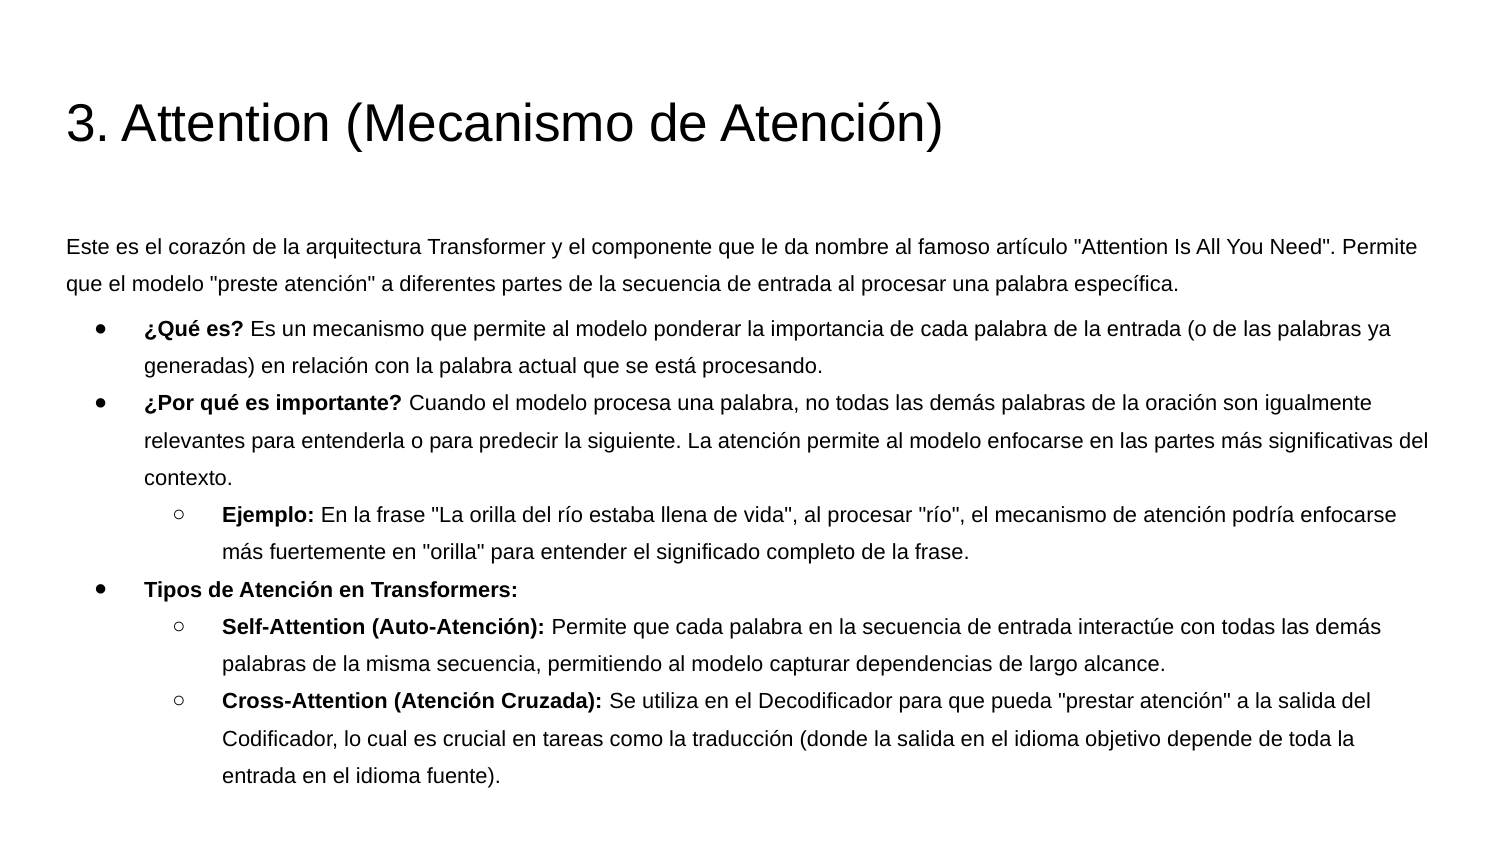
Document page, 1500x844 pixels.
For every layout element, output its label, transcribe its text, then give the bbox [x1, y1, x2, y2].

list Este es el corazón de la arquitectura Transformer y el componente que le da nombre al famoso artículo "Attention Is All You Need". Permite que el modelo "preste atención" a diferentes partes de la secuencia de entrada al procesar una palabra específica. ¿Qué es? Es un mecanismo que permite al modelo ponderar la importancia de cada palabra de la entrada (o de las palabras ya generadas) en relación con la palabra actual que se está procesando. ¿Por qué es importante? Cuando el modelo procesa una palabra, no todas las demás palabras de la oración son igualmente relevantes para entenderla o para predecir la siguiente. La atención permite al modelo enfocarse en las partes más significativas del contexto. Ejemplo: En la frase "La orilla del río estaba llena de vida", al procesar "río", el mecanismo de atención podría enfocarse más fuertemente en "orilla" para entender el significado completo de la frase. Tipos de Atención en Transformers: Self-Attention (Auto-Atención): Permite que cada palabra en la secuencia de entrada interactúe con todas las demás palabras de la misma secuencia, permitiendo al modelo capturar dependencias de largo alcance. Cross-Attention (Atención Cruzada): Se utiliza en el Decodificador para que pueda "prestar atención" a la salida del Codificador, lo cual es crucial en tareas como la traducción (donde la salida en el idioma objetivo depende de toda la entrada en el idioma fuente). [51, 189, 1449, 804]
title 3. Attention (Mecanismo de Atención) [51, 72, 1449, 167]
